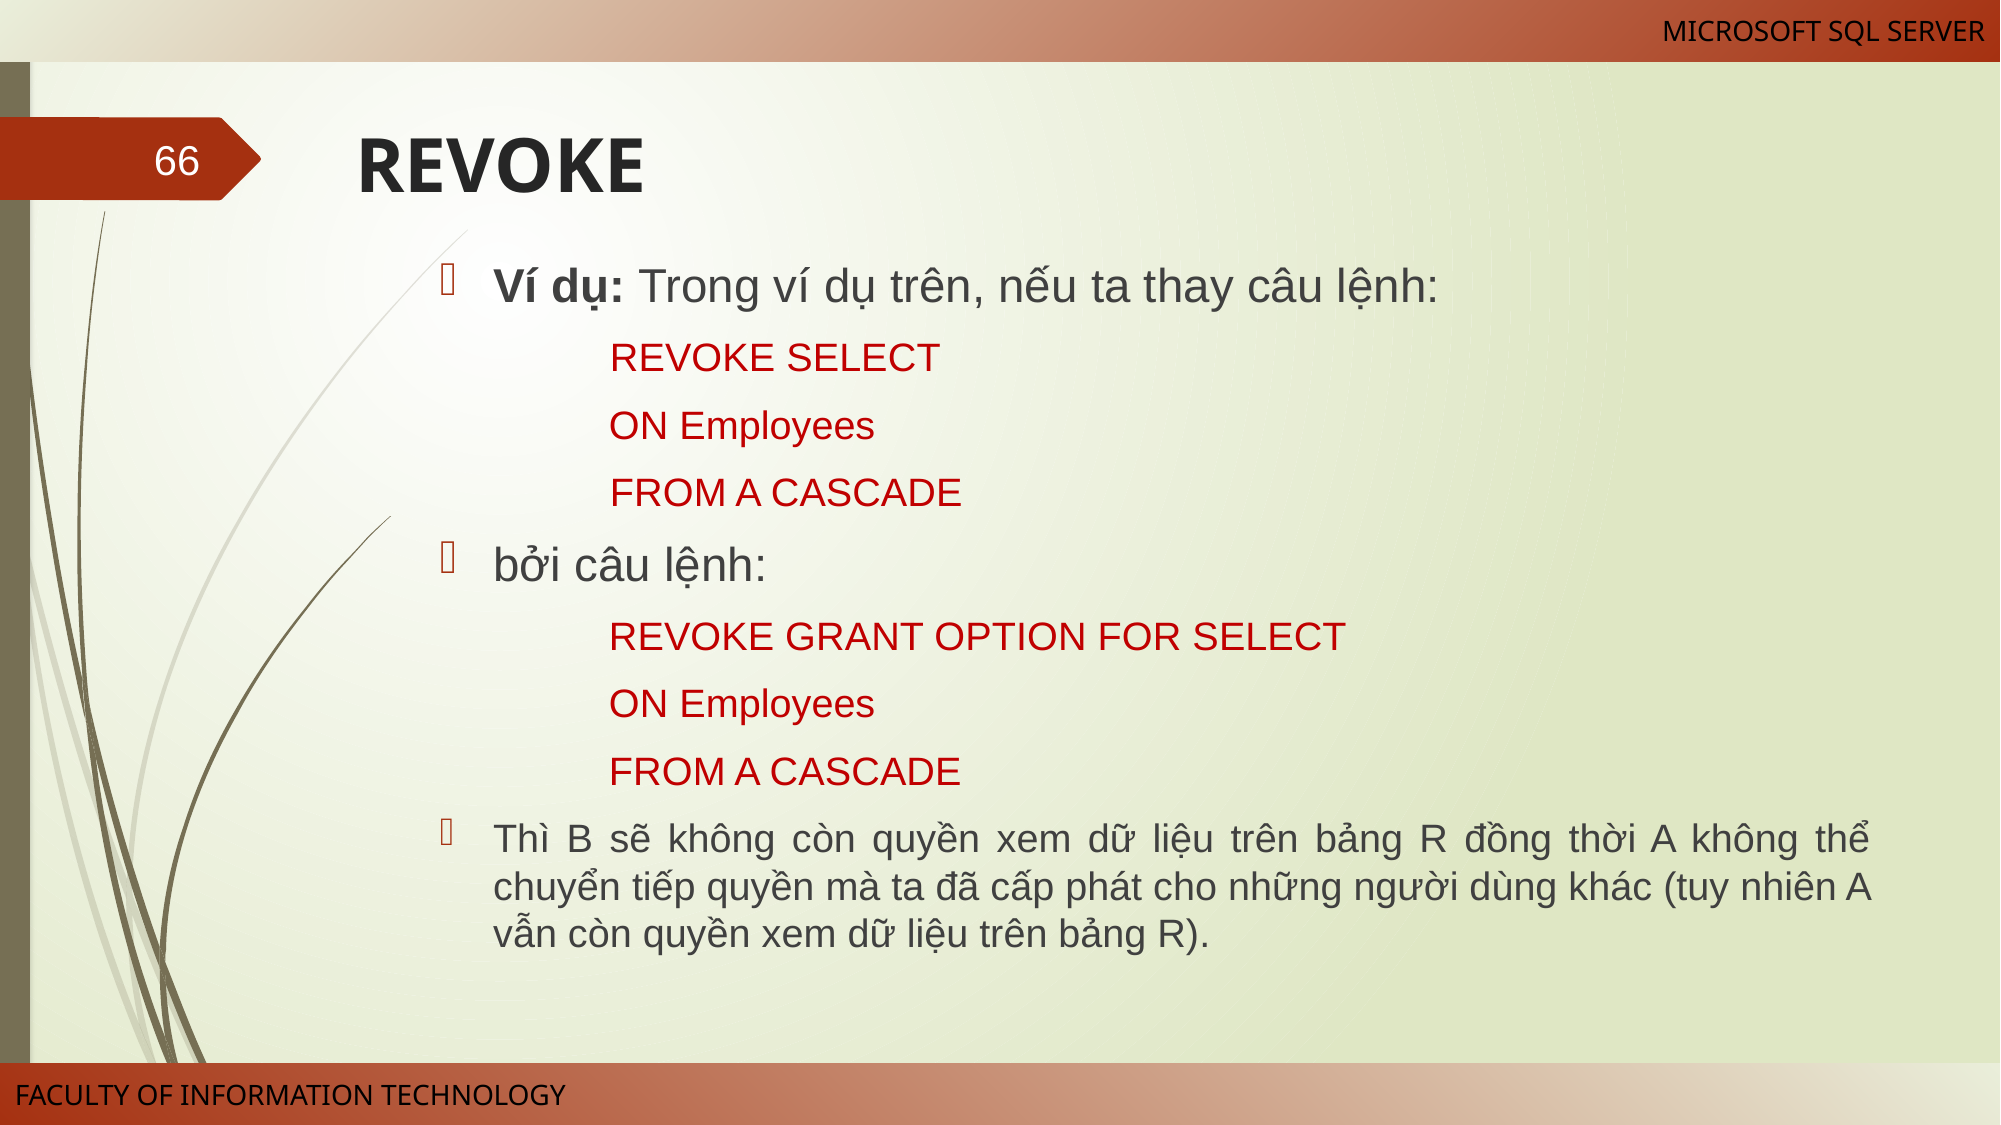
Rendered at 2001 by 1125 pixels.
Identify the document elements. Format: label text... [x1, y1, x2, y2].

slide_number 66 [87, 129, 216, 190]
title REVOKE [340, 110, 1803, 209]
list Ví dụ: Trong ví dụ trên, nếu ta thay câu lệnh: REVOKE SELECT ON Employees FROM A CASCADE bởi câu lệnh: REVOKE GRANT OPTION FOR SELECT ON Employees FROM A CASCADE Thì B sẽ không còn quyền xem dữ liệu trên bảng R đồng thời A không thể chuyển tiếp quyền mà ta đã cấp phát cho những người dùng khác (tuy nhiên A vẫn còn quyền xem dữ liệu trên bảng R). [424, 247, 1888, 970]
